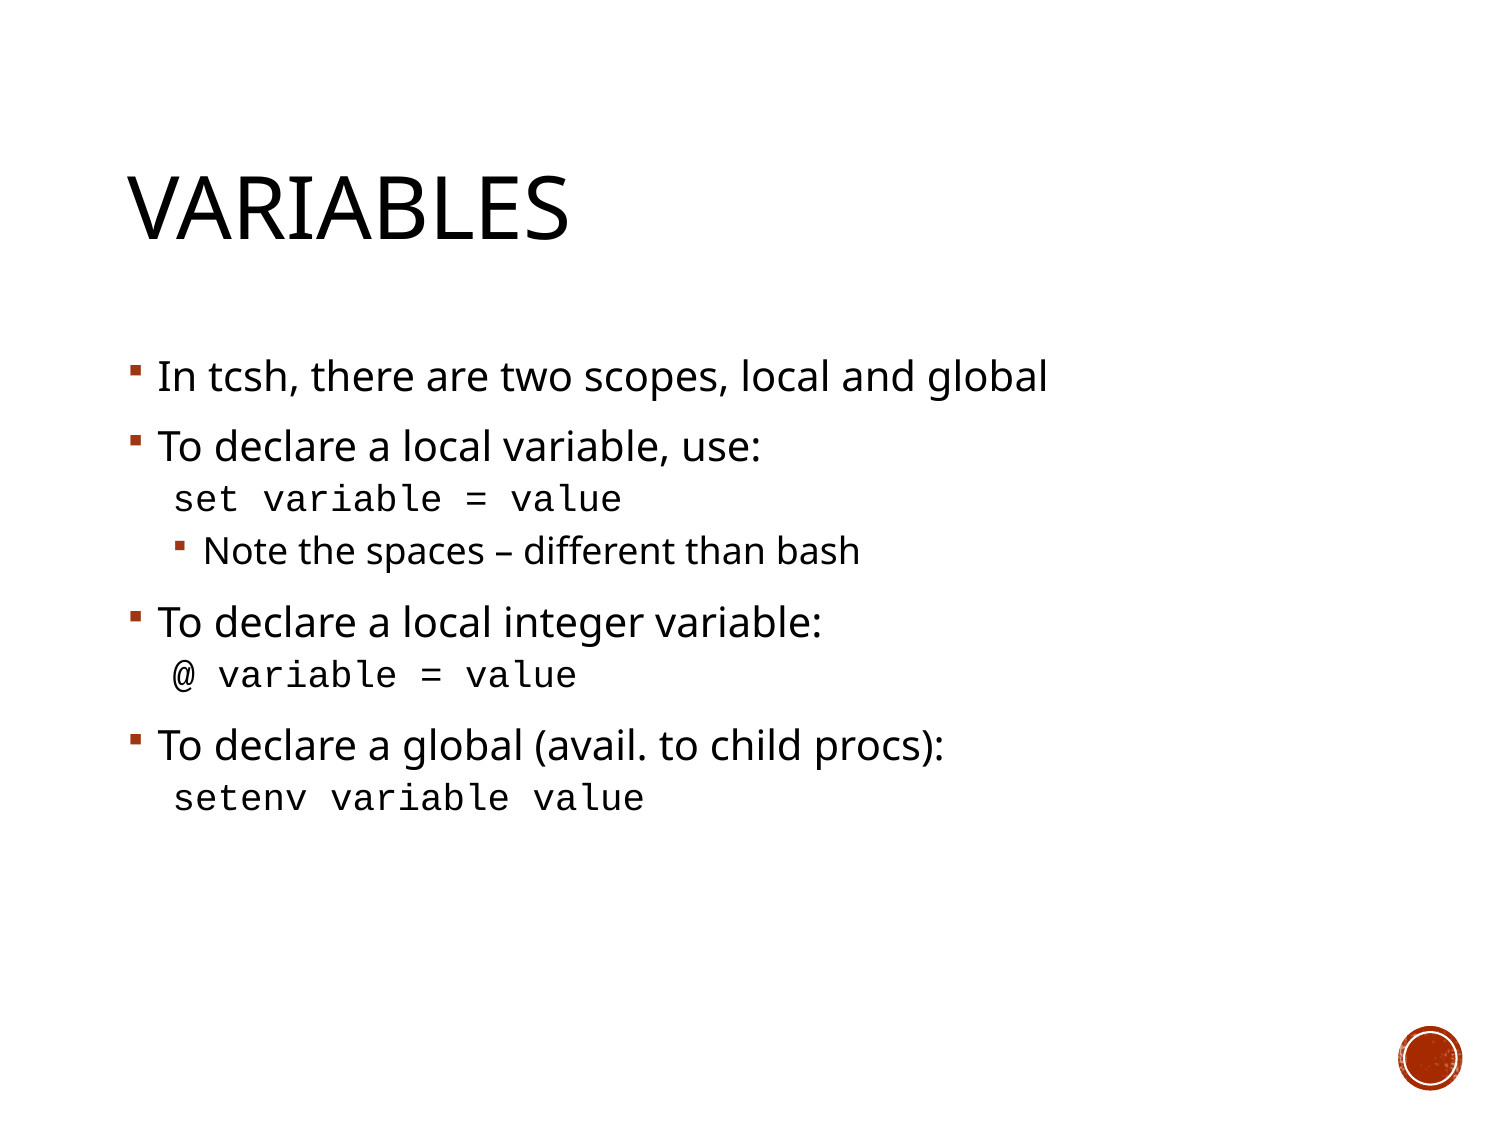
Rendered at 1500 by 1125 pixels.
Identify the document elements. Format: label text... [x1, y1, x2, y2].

list In tcsh, there are two scopes, local and global To declare a local variable, use: set variable = value Note the spaces – different than bash To declare a local integer variable: @ variable = value To declare a global (avail. to child procs): setenv variable value [112, 348, 1388, 1013]
title Variables [112, 79, 1388, 344]
